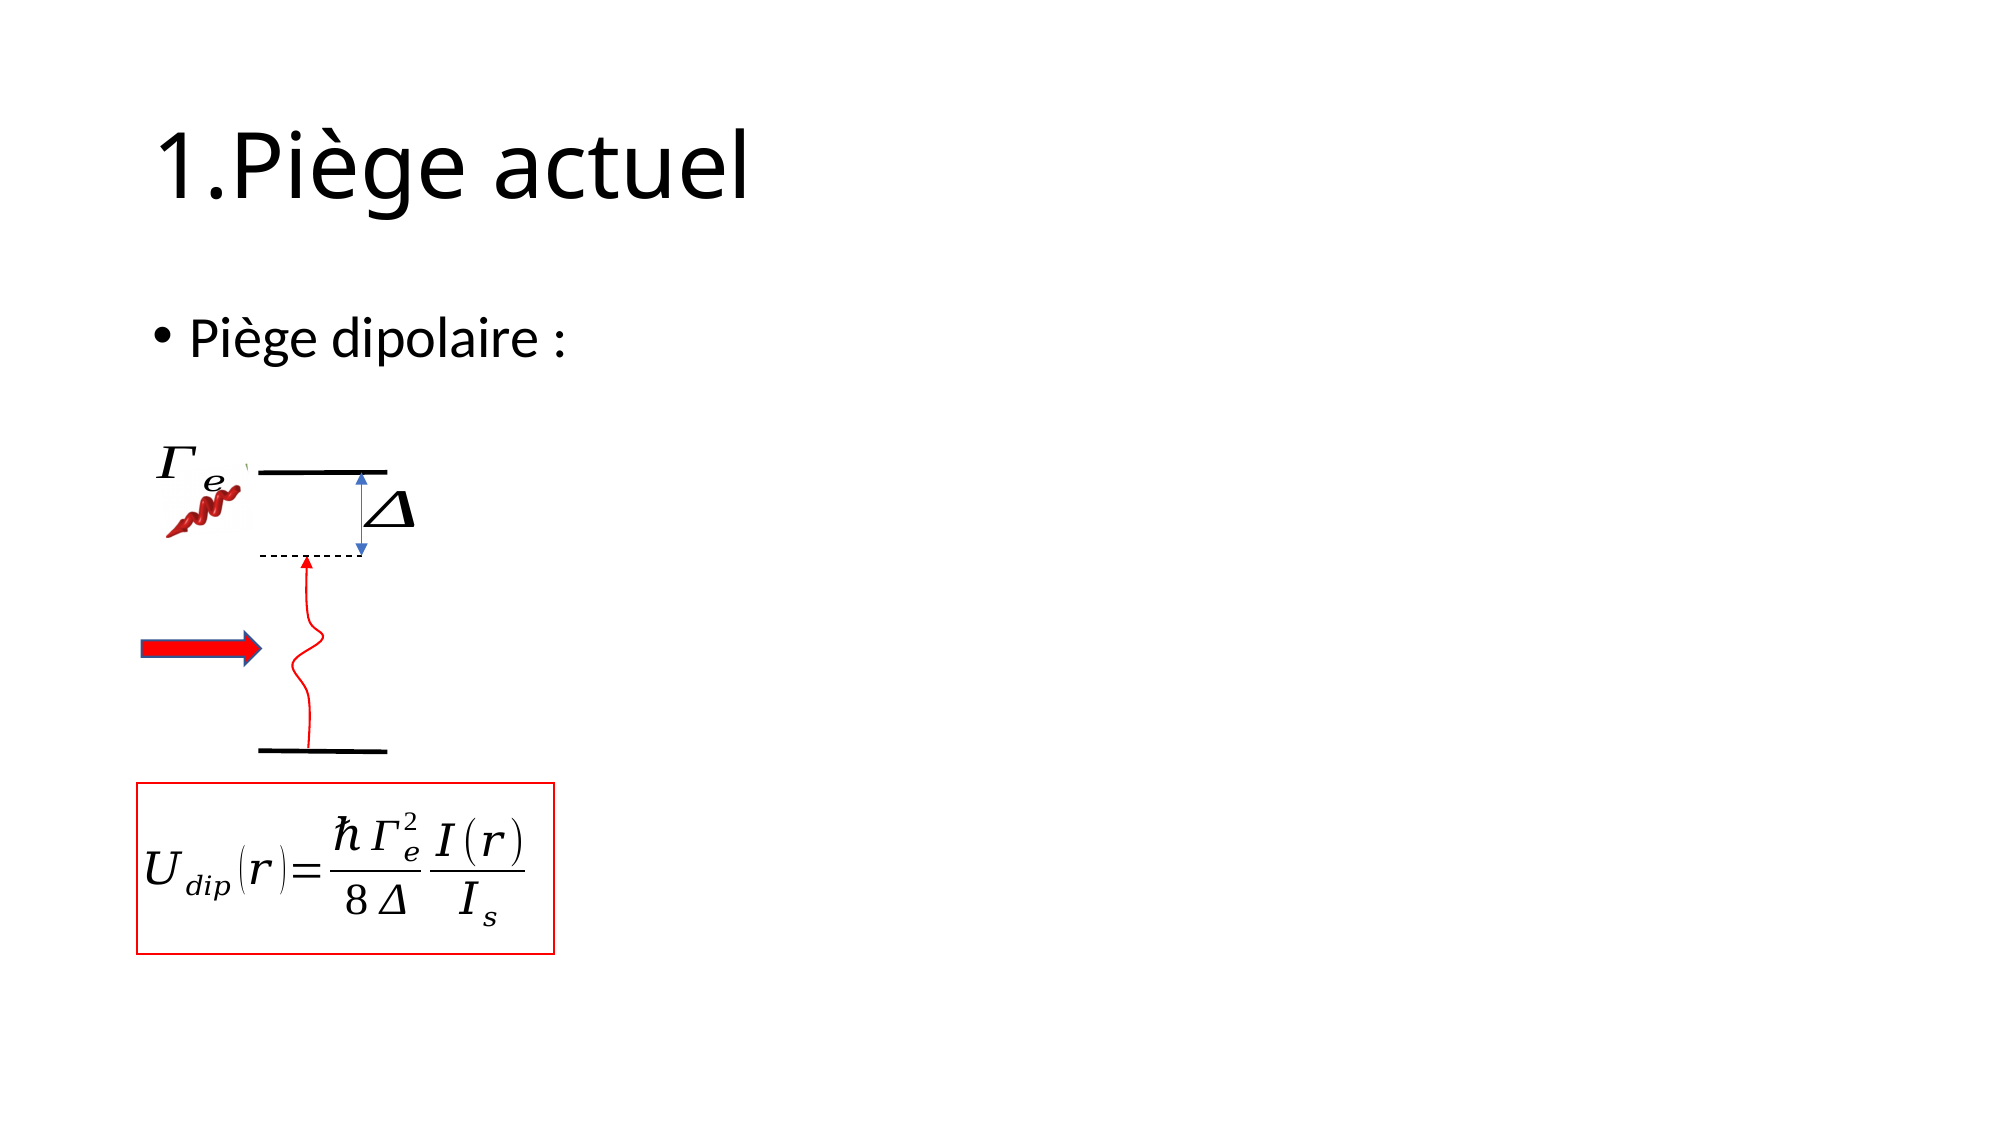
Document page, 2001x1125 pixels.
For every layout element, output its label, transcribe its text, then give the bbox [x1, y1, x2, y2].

text_box [140, 629, 263, 668]
title 1.Piège actuel [137, 59, 1863, 278]
text_box [291, 557, 325, 749]
text_box [136, 782, 555, 955]
picture [160, 463, 254, 539]
list Piège dipolaire : [137, 299, 1863, 1014]
